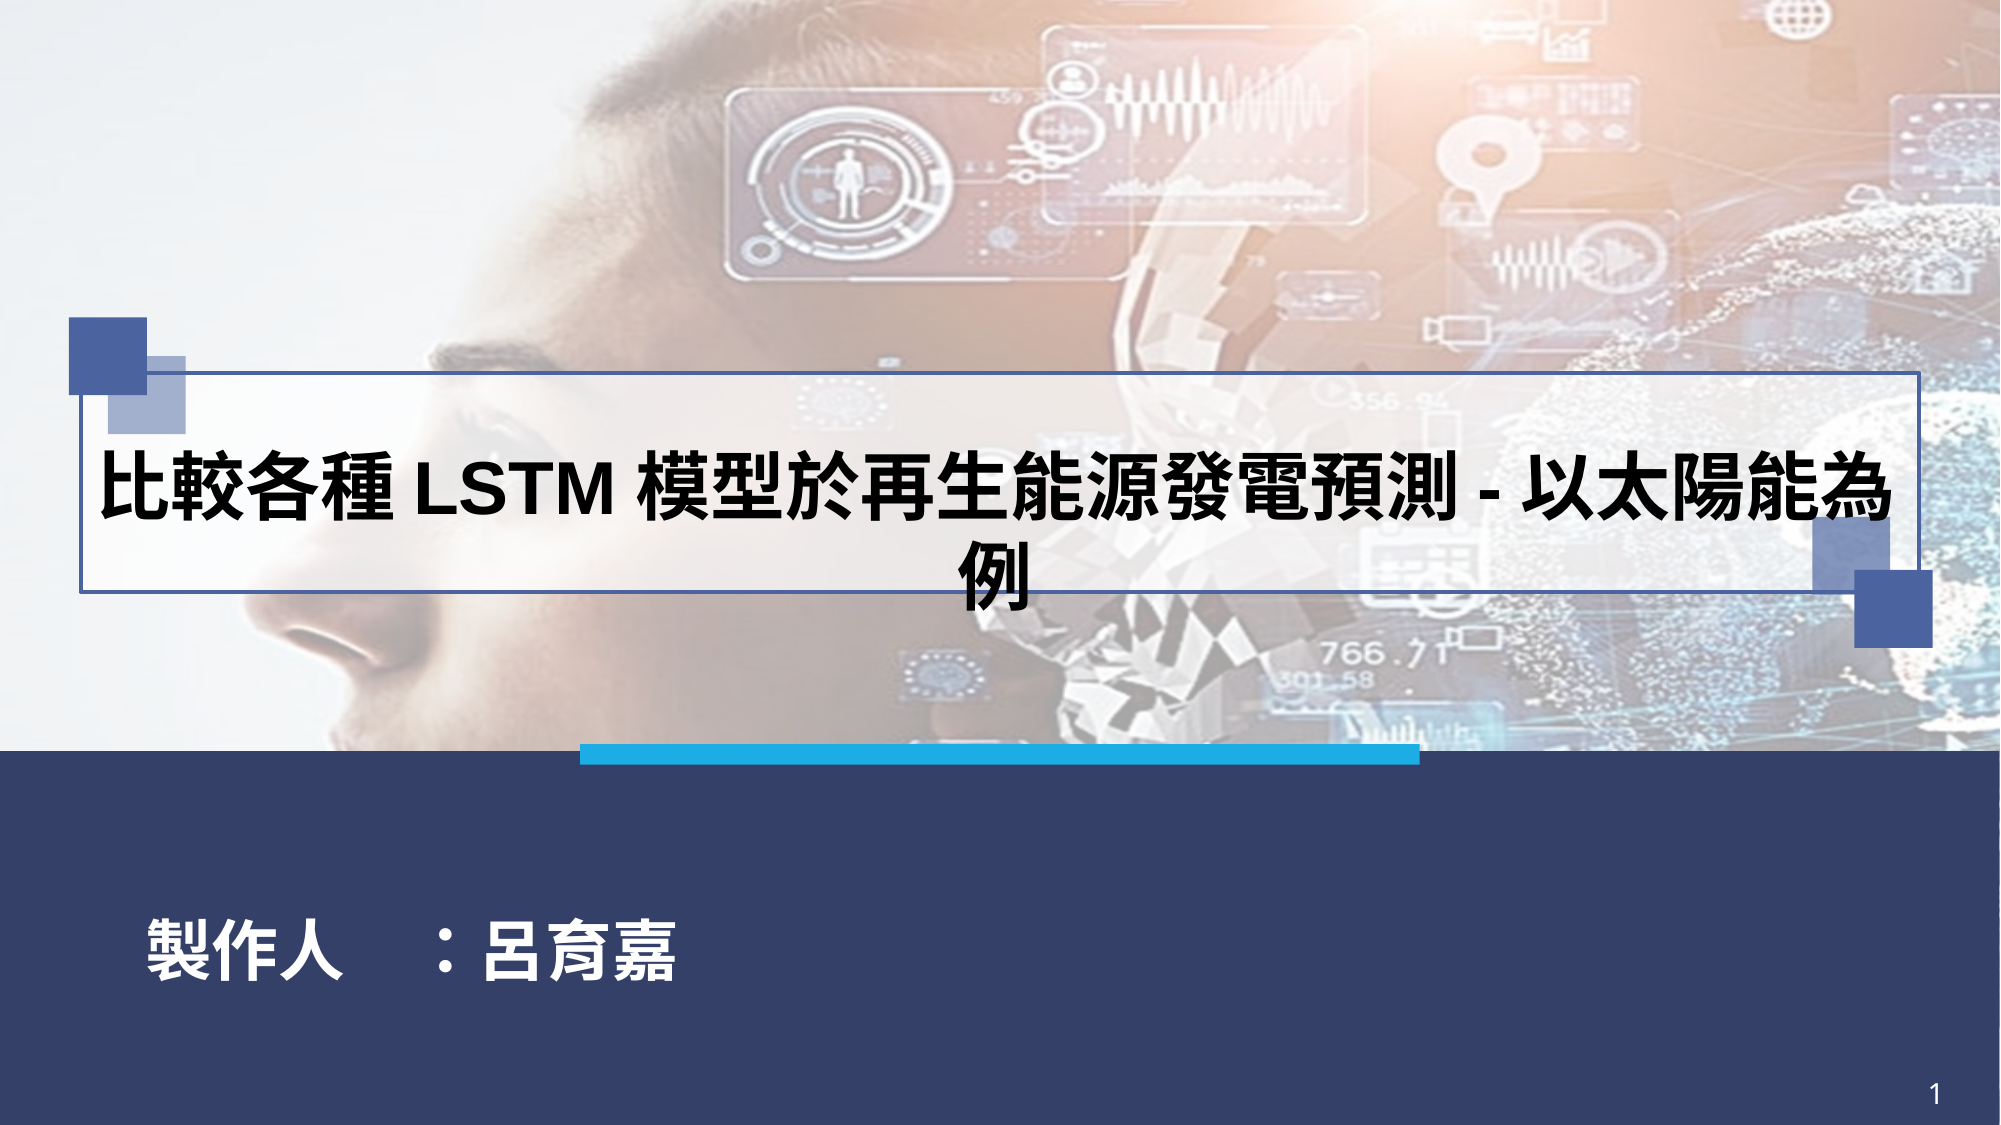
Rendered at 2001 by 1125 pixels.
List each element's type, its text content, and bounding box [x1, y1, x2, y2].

list 製作人 ：呂育嘉 [130, 892, 1790, 1095]
text_box 比較各種LSTM模型於再生能源發電預測-以太陽能為例 [54, 432, 64, 628]
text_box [68, 316, 1933, 649]
slide_number 1 [1872, 1065, 2000, 1125]
